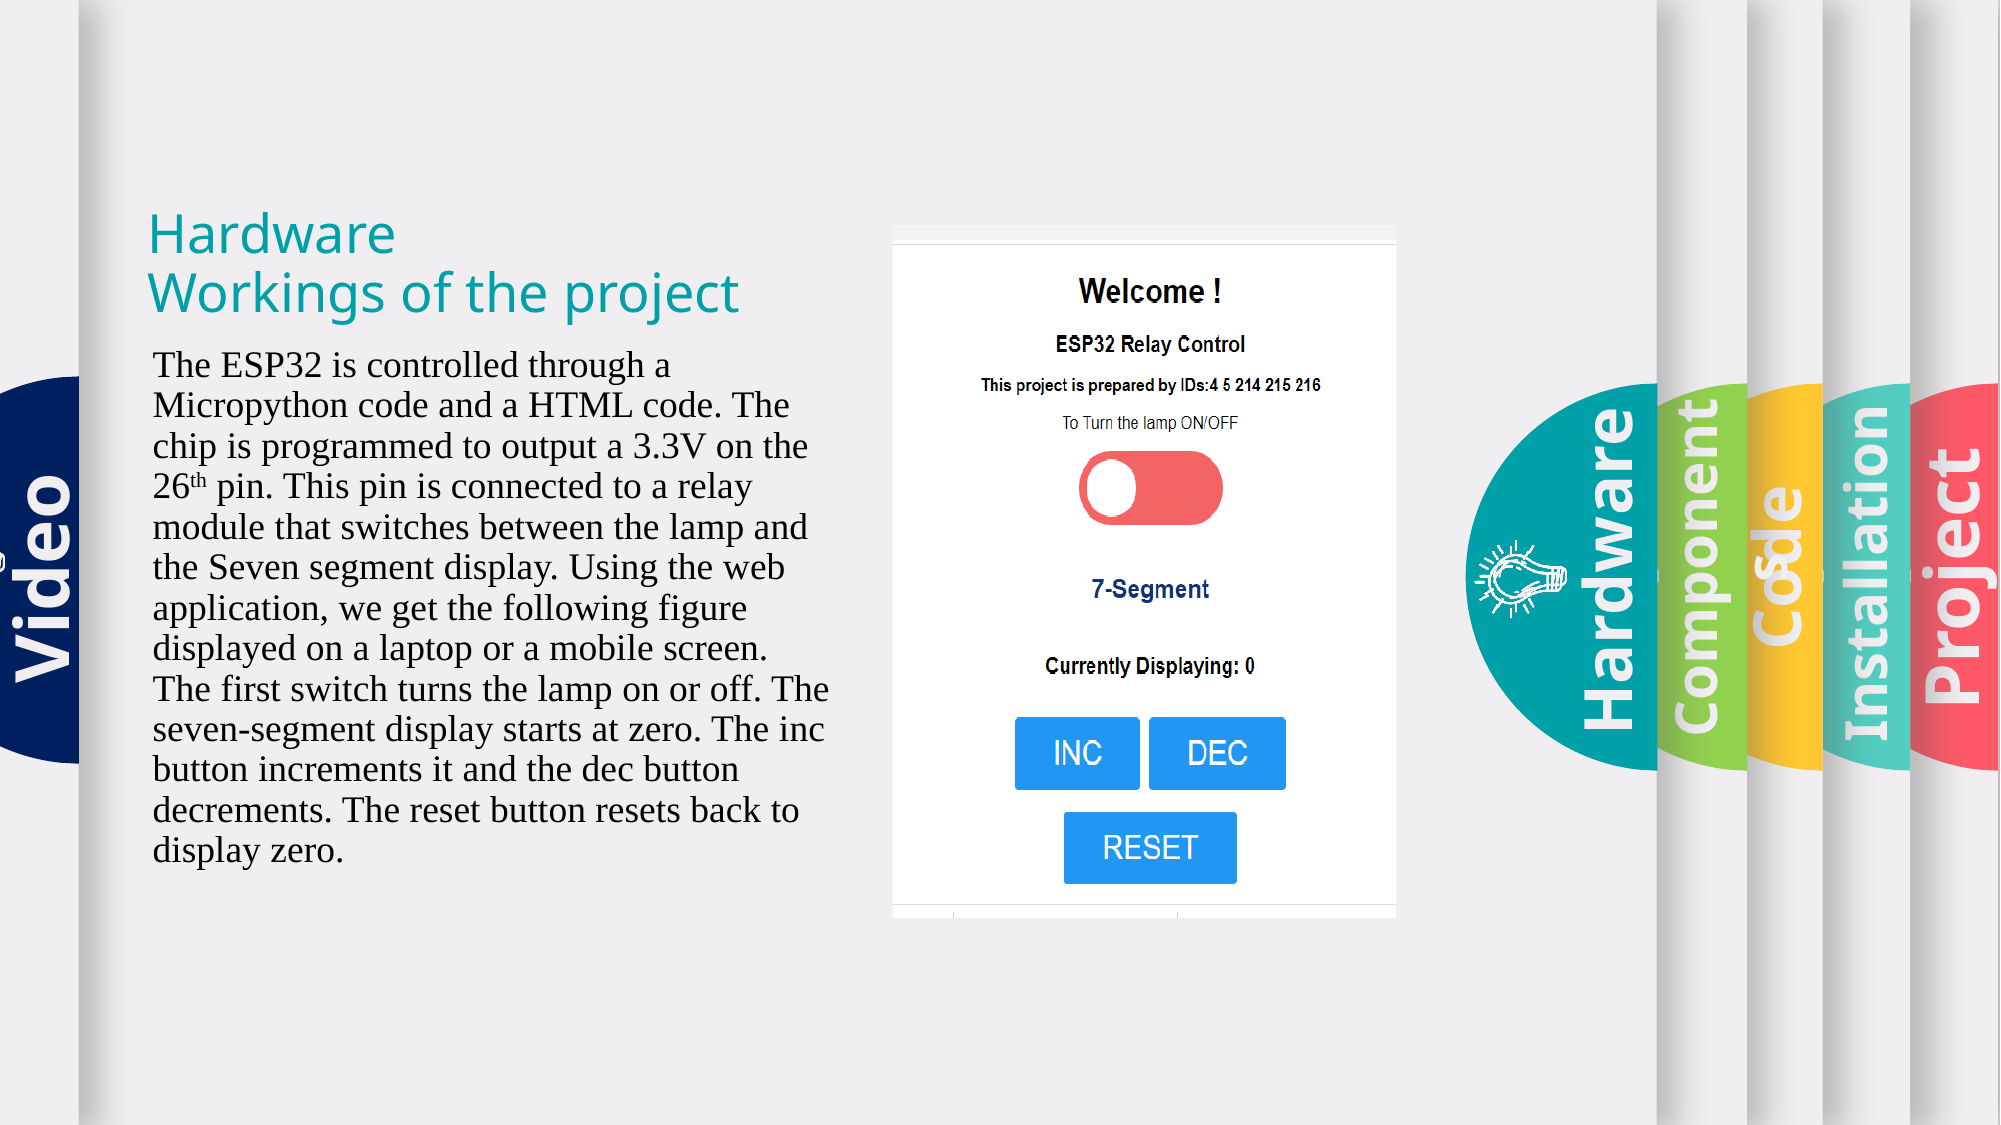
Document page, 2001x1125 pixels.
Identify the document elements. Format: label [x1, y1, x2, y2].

text_box [0, 0, 94, 1125]
text_box [1748, 0, 1824, 1125]
list [892, 225, 1397, 918]
text_box [1824, 0, 1911, 1125]
text_box [1911, 0, 2000, 1125]
text_box [94, 0, 1658, 1125]
picture [1474, 537, 1562, 626]
text_box [1658, 0, 1748, 1125]
